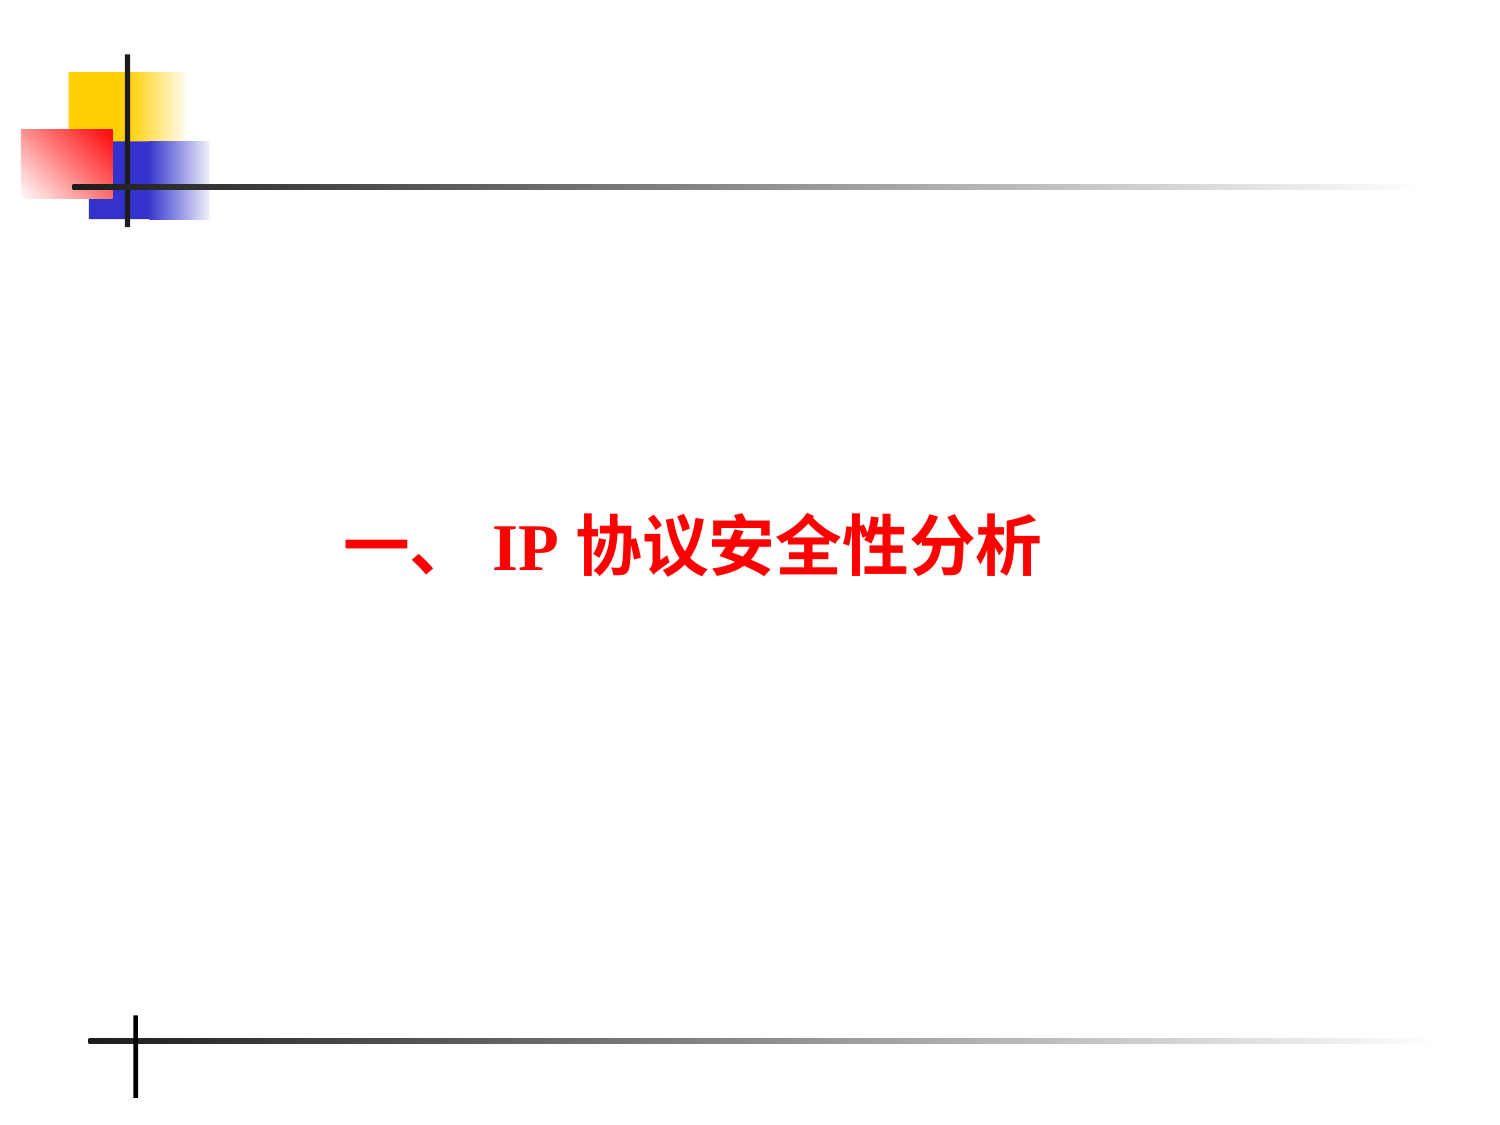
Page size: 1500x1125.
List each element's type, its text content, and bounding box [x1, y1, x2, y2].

list 一、IP协议安全性分析 [327, 482, 1152, 618]
